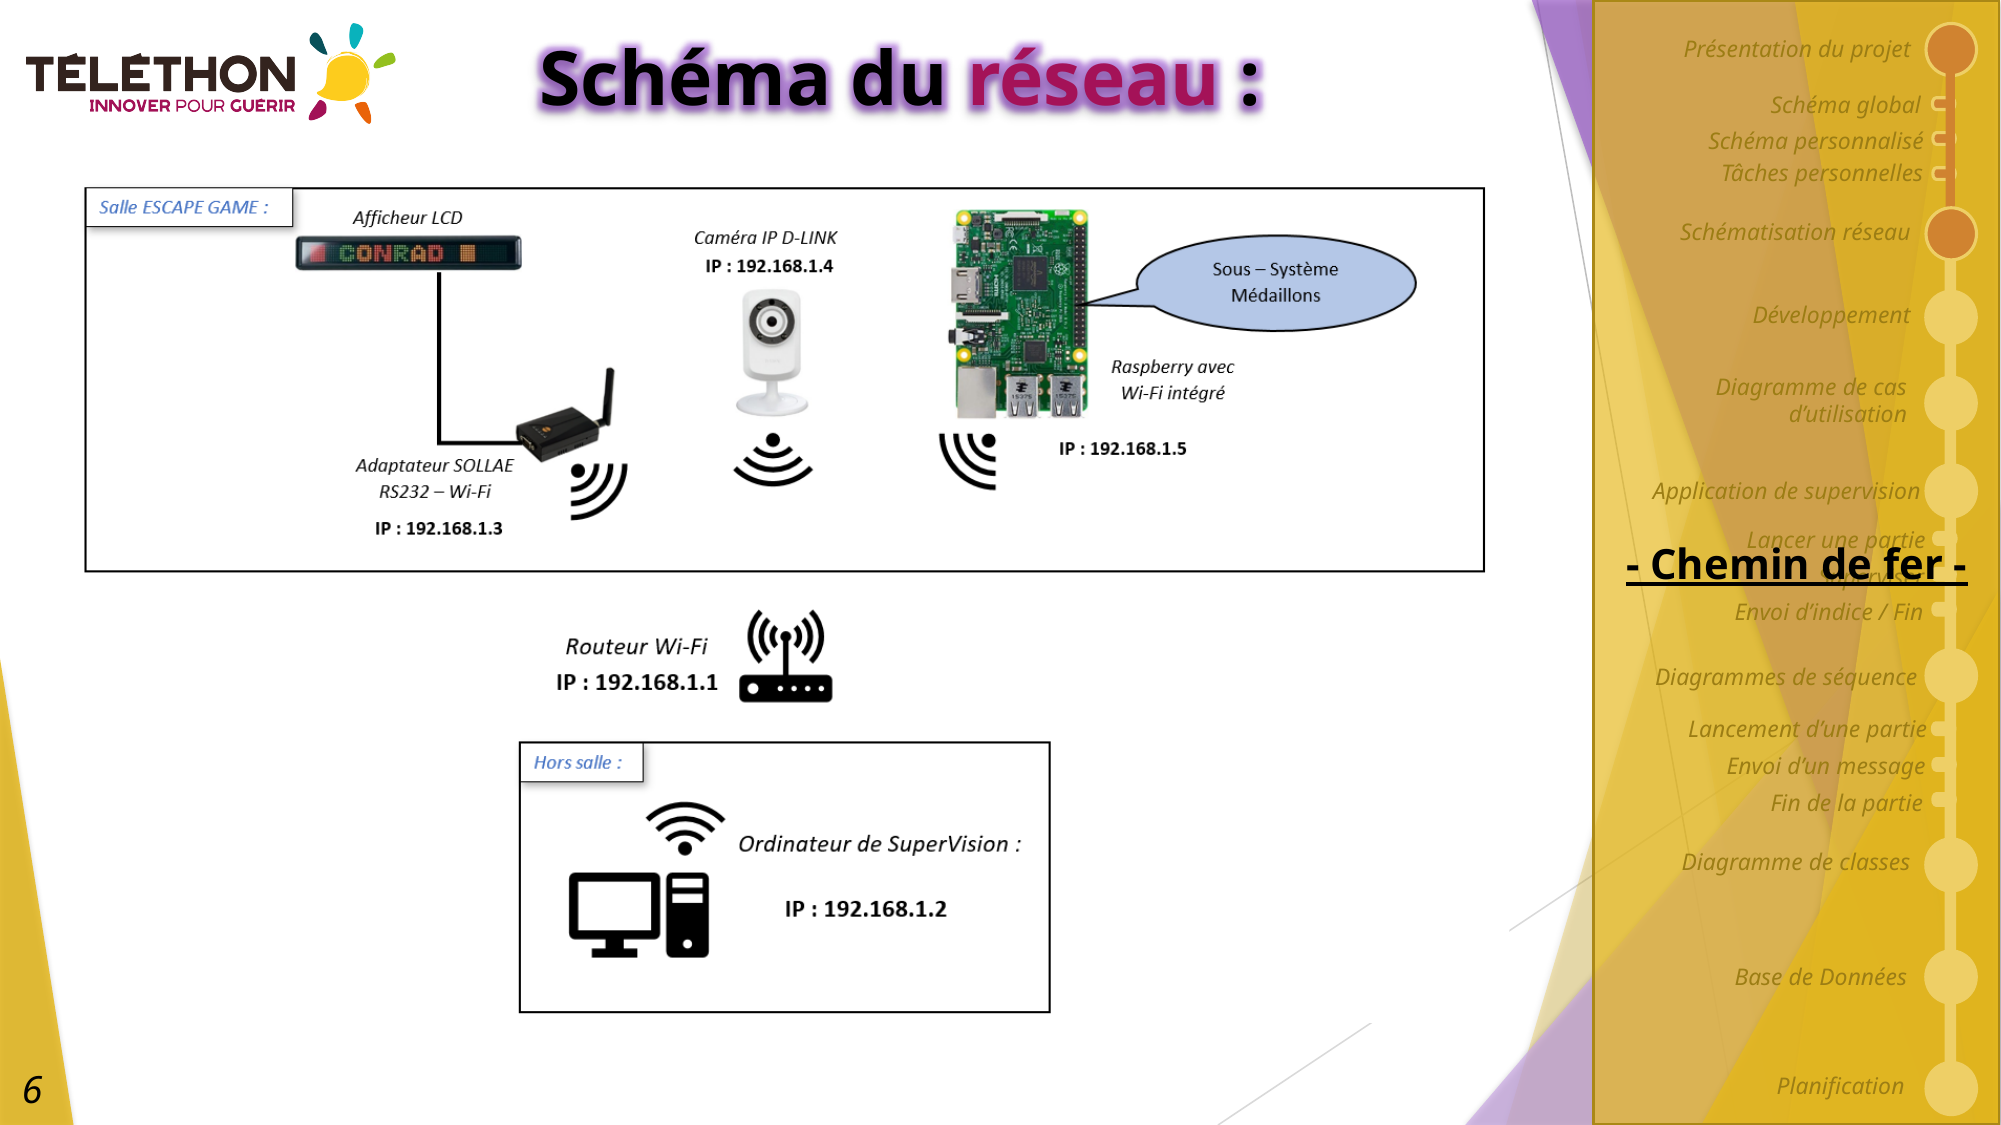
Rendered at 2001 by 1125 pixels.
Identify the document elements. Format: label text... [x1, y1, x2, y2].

picture [67, 171, 1510, 1024]
text_box - Chemin de fer - [1592, 0, 2000, 1125]
text_box Schéma du réseau : [461, 23, 1339, 129]
text_box 6 [7, 1058, 73, 1118]
picture [22, 22, 397, 124]
